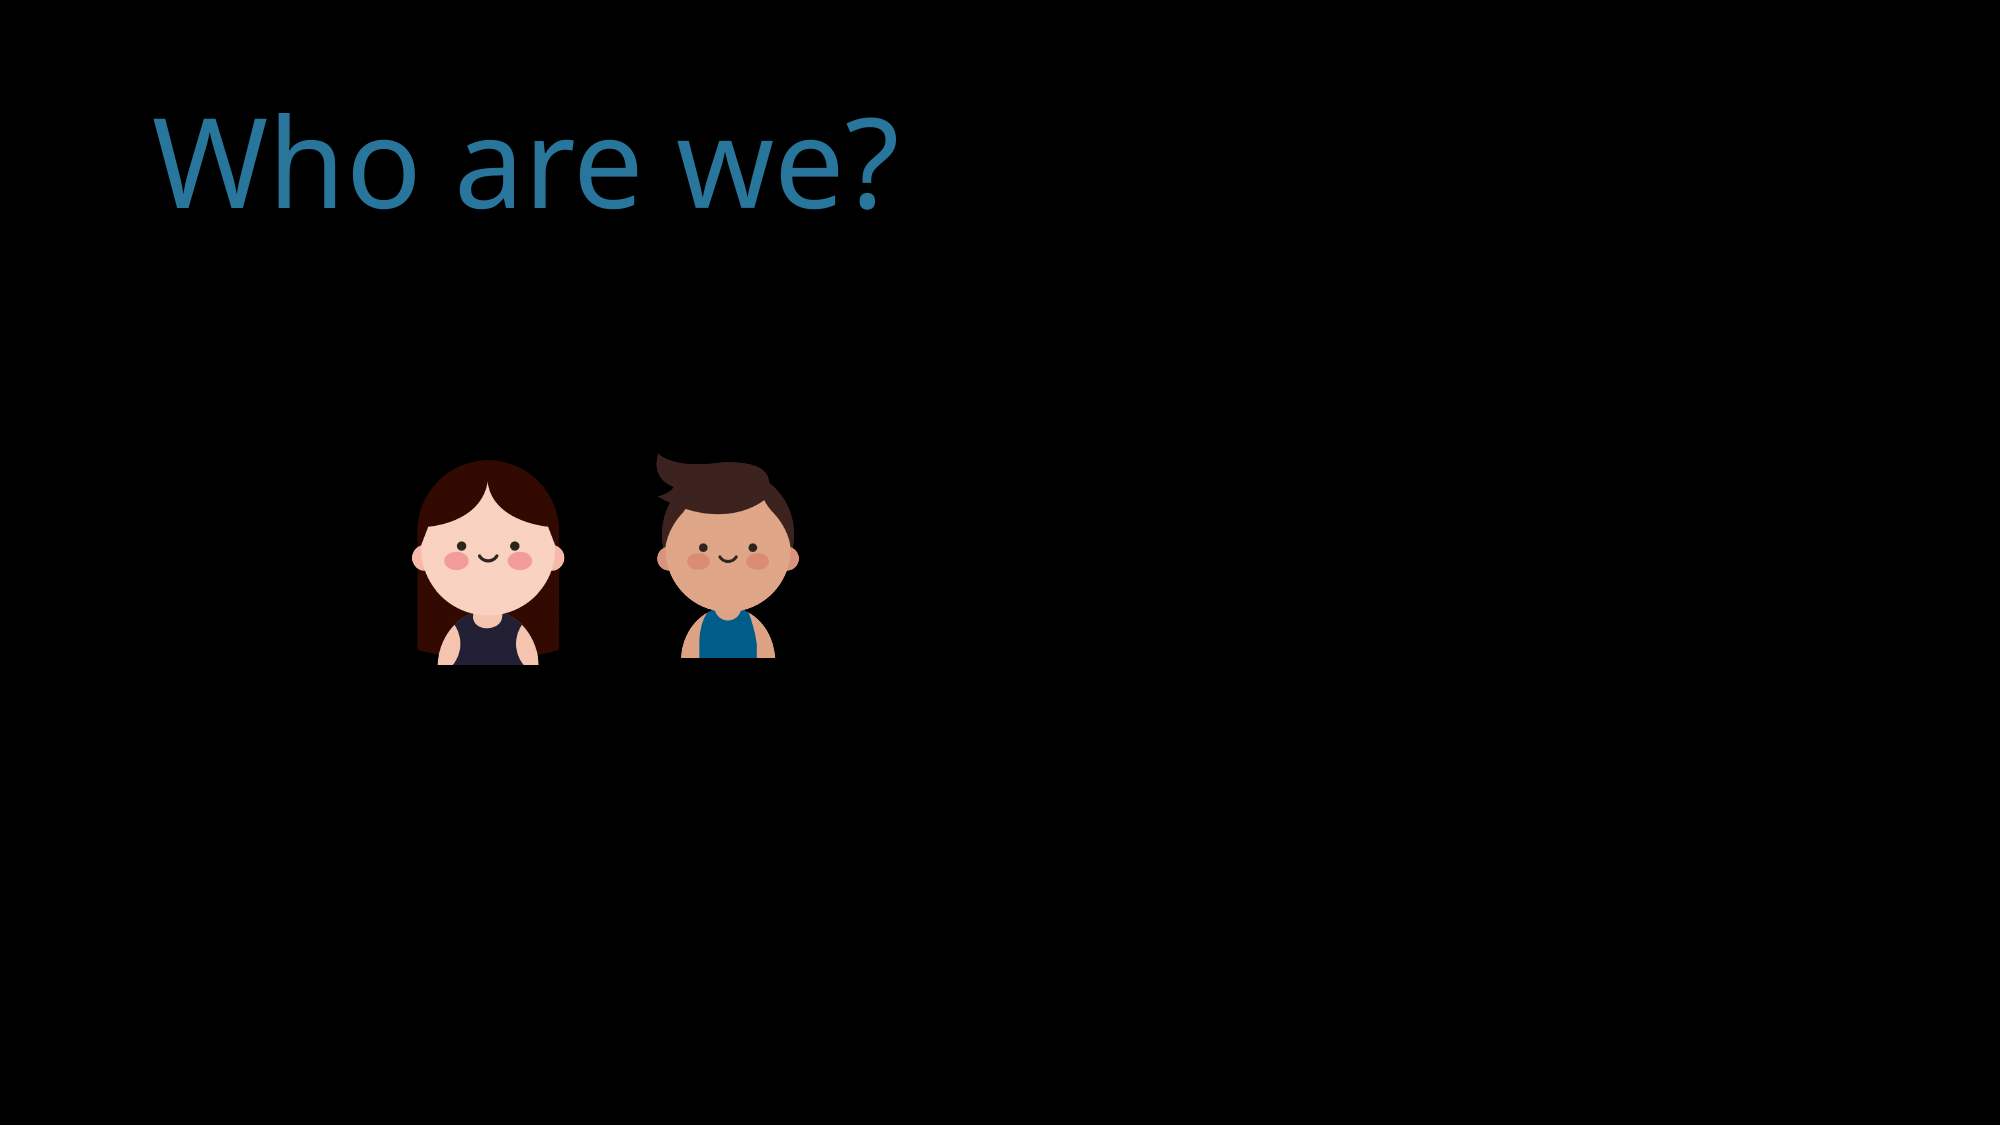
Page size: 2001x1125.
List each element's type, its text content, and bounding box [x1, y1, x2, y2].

picture [625, 453, 830, 658]
title Who are we? [137, 59, 1863, 278]
picture [386, 460, 590, 665]
